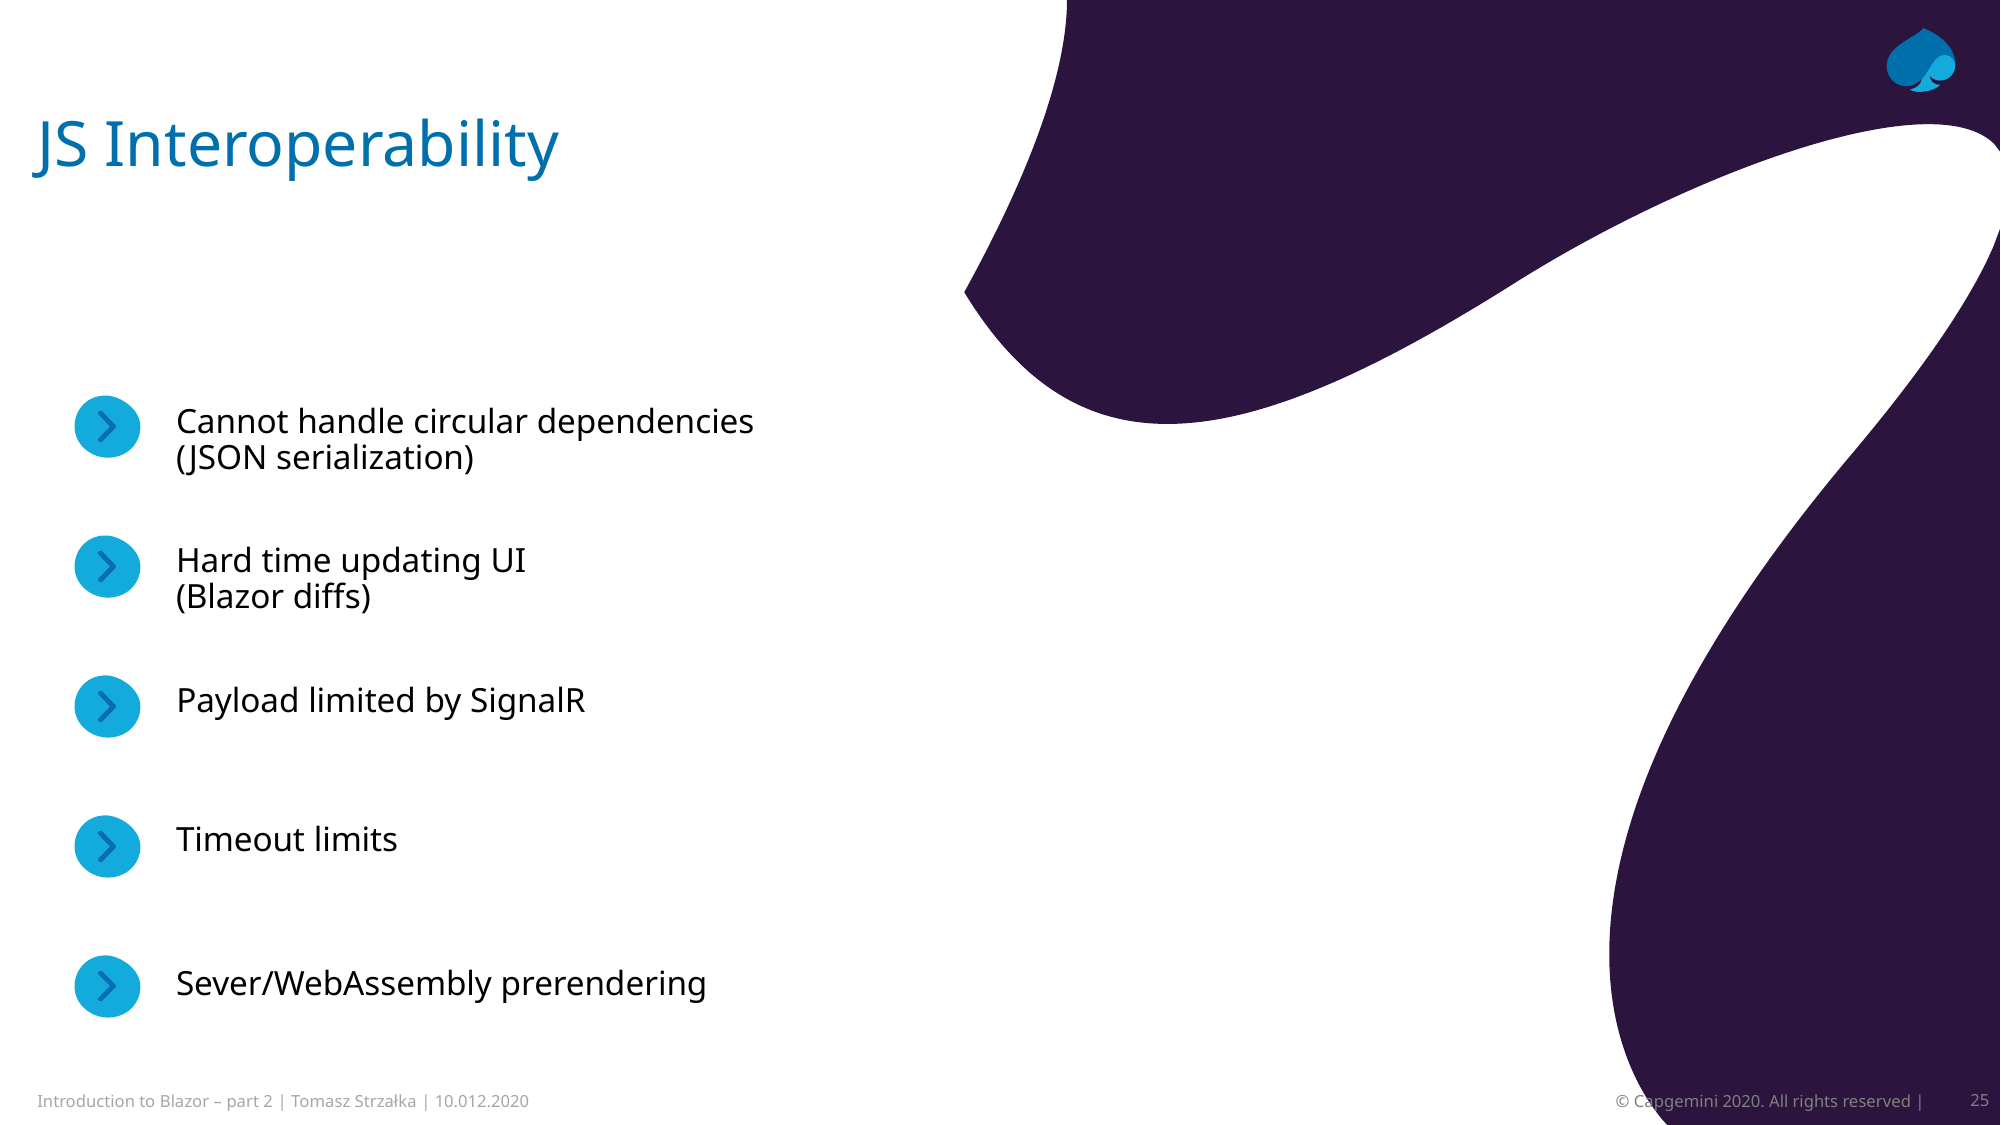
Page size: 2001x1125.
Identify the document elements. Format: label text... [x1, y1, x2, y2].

text_box Payload limited by SignalR [161, 676, 1086, 731]
text_box Sever/WebAssembly prerendering [161, 959, 1118, 1014]
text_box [74, 675, 141, 738]
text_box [74, 815, 141, 878]
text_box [74, 535, 141, 598]
text_box Cannot handle circular dependencies (JSON serialization) [161, 397, 870, 452]
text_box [74, 955, 141, 1018]
title JS Interoperability [37, 0, 962, 293]
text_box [74, 395, 141, 458]
text_box Hard time updating UI (Blazor diffs) [161, 536, 599, 592]
text_box Timeout limits [161, 815, 1118, 871]
